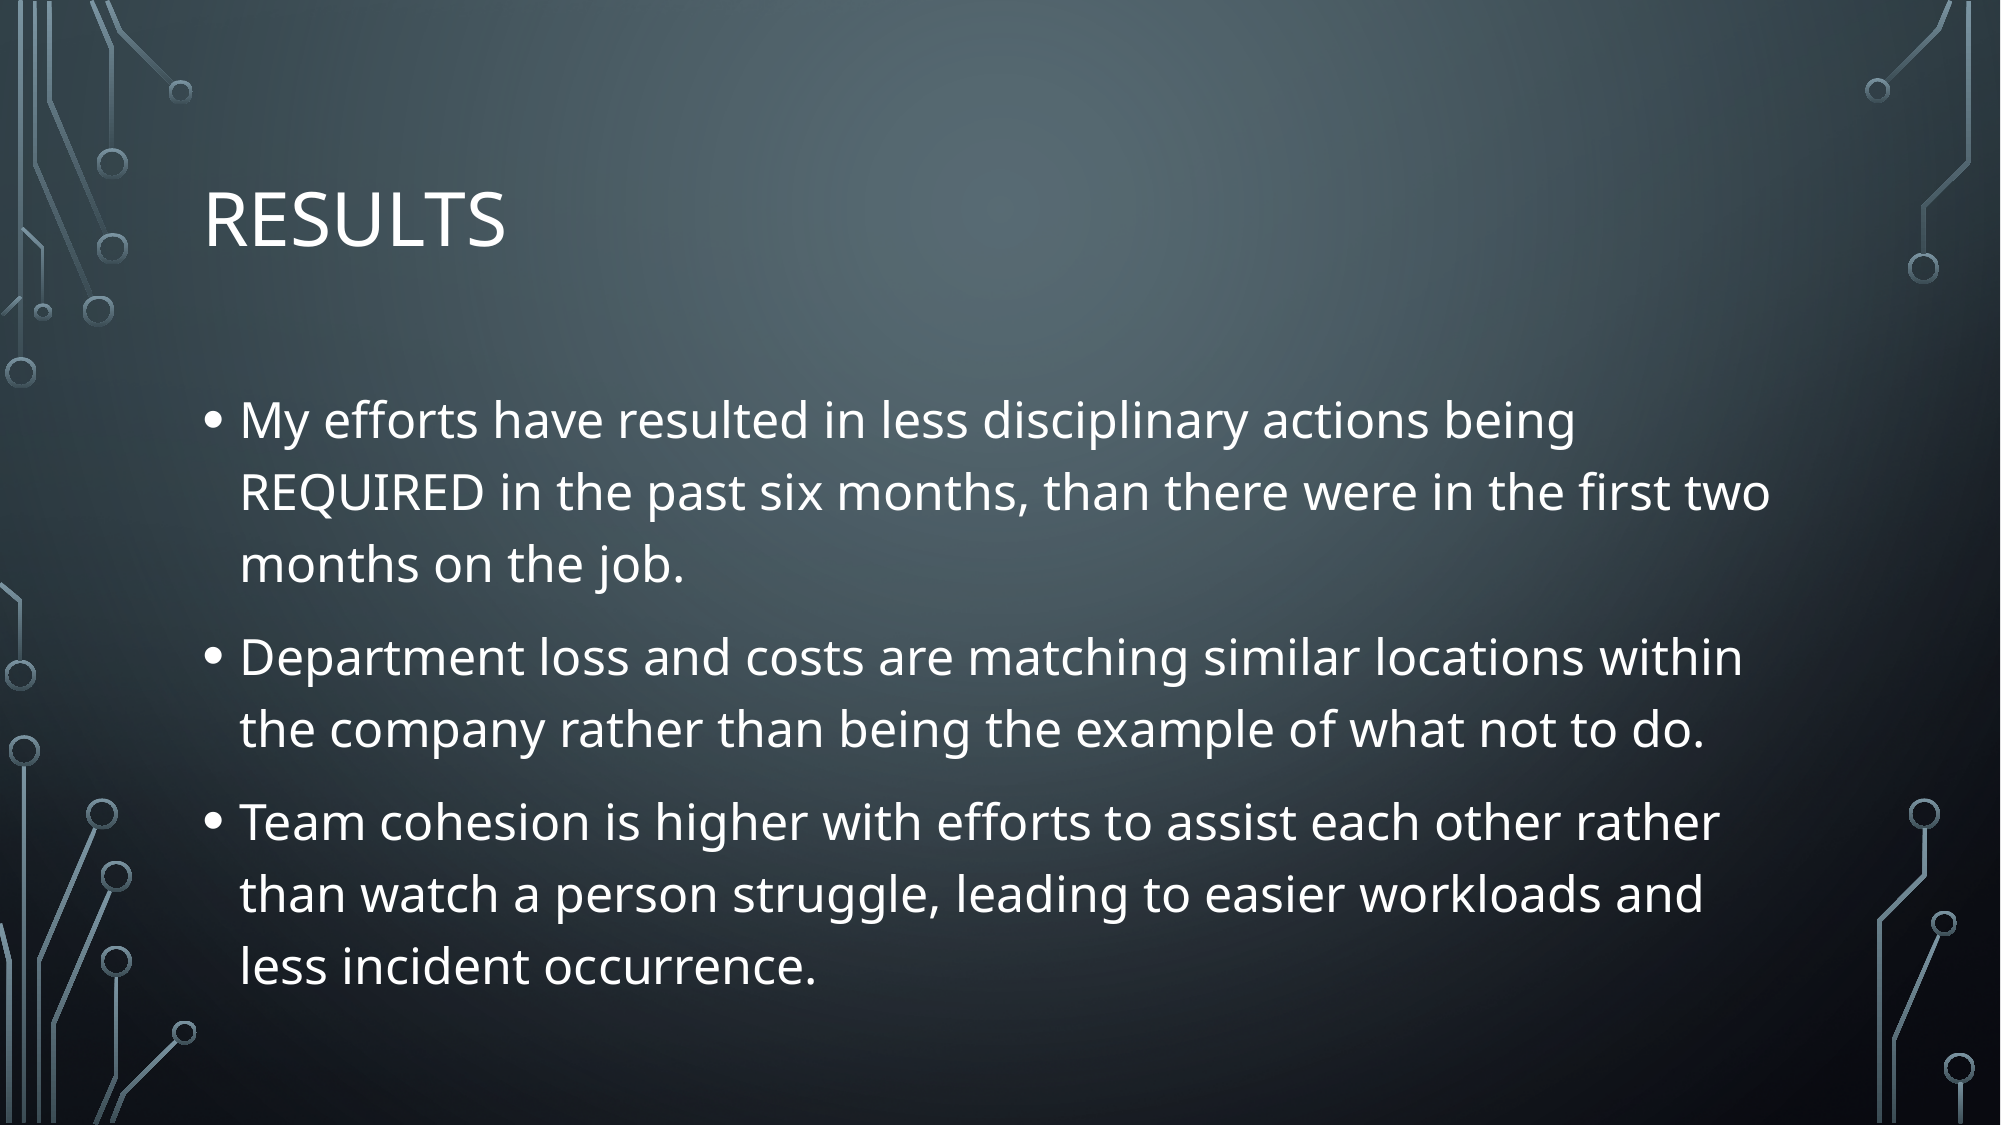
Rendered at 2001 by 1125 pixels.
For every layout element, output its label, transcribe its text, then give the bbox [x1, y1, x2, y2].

list My efforts have resulted in less disciplinary actions being REQUIRED in the past six months, than there were in the first two months on the job. Department loss and costs are matching similar locations within the company rather than being the example of what not to do. Team cohesion is higher with efforts to assist each other rather than watch a person struggle, leading to easier workloads and less incident occurrence. [187, 369, 1813, 950]
title Results [187, 101, 1813, 344]
